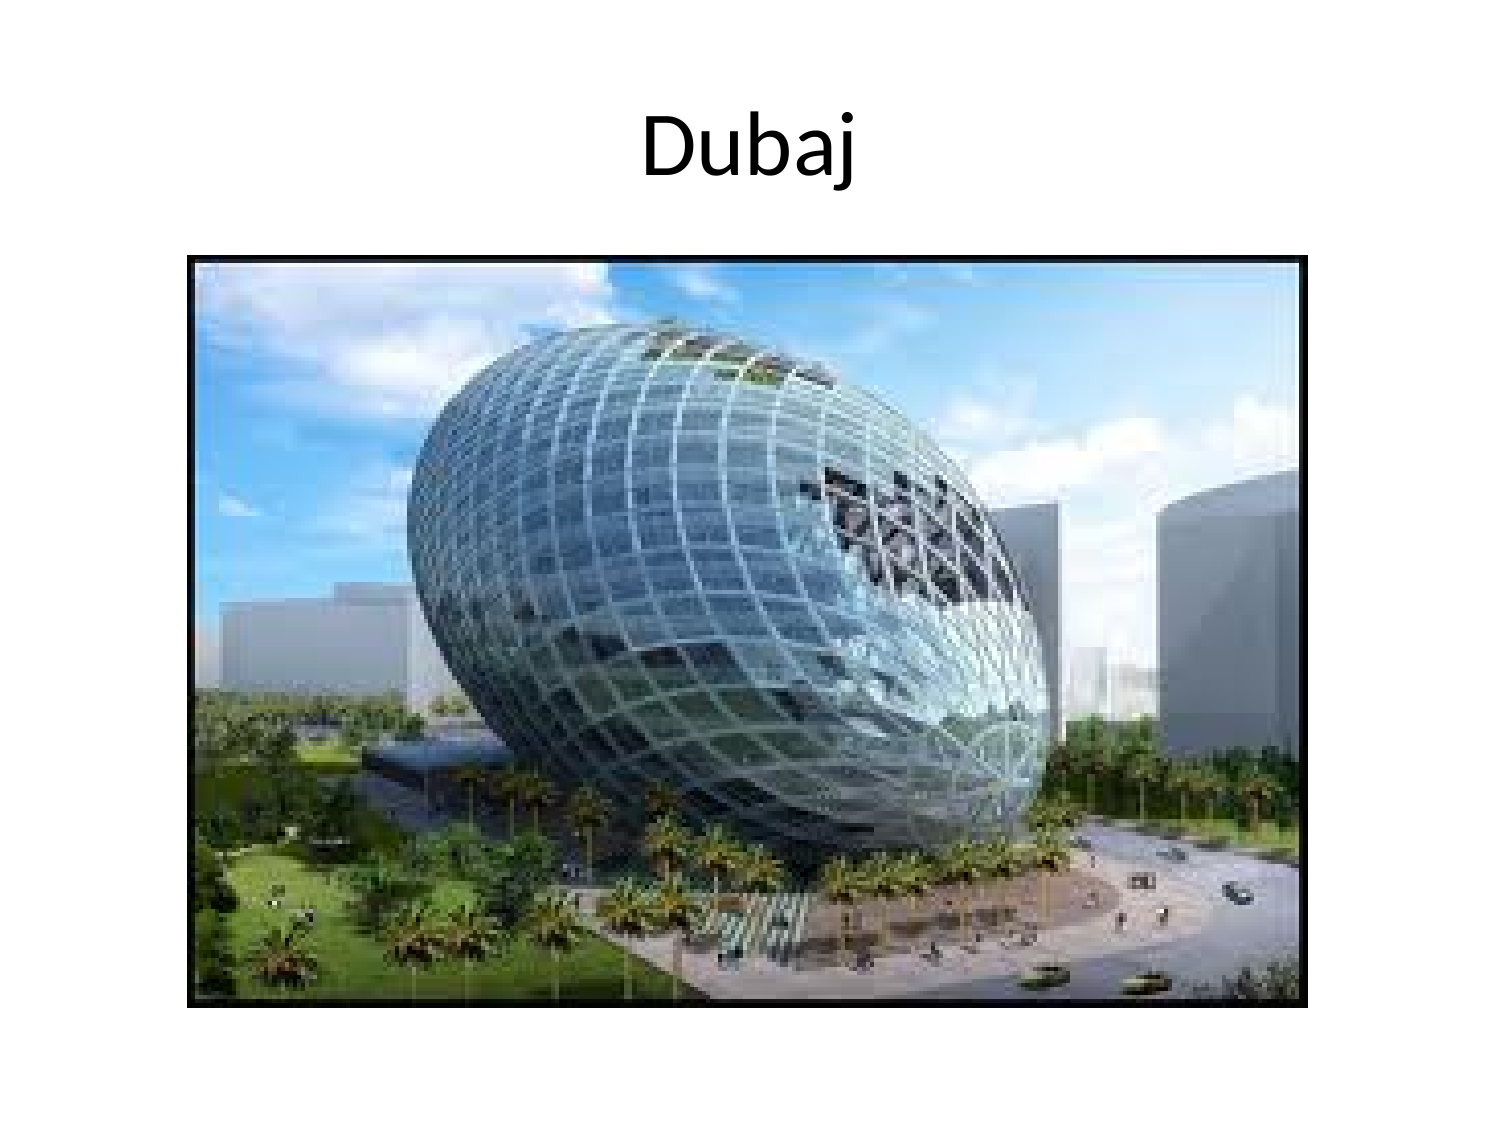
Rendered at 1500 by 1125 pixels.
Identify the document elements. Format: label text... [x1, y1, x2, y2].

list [187, 255, 1308, 1009]
title Dubaj [75, 45, 1425, 233]
